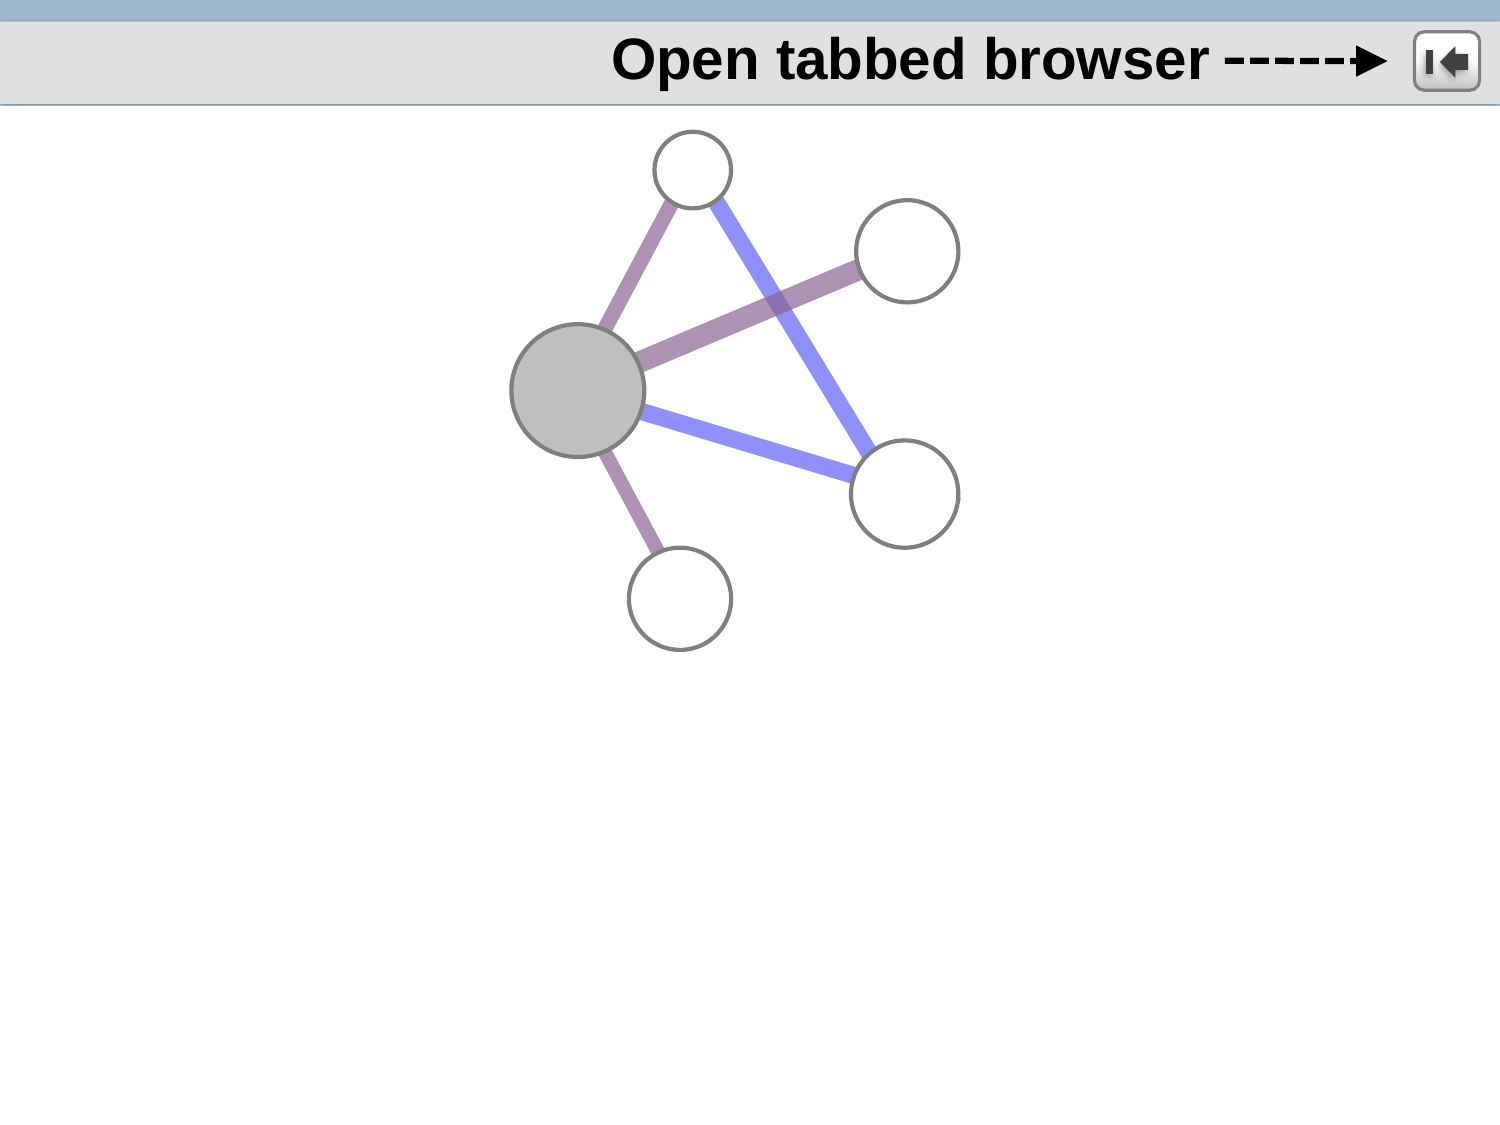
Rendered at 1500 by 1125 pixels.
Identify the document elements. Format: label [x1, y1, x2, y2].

text_box [1413, 31, 1480, 91]
text_box [0, 118, 1500, 689]
text_box [652, 129, 734, 211]
text_box [509, 346, 566, 441]
text_box [859, 198, 956, 228]
text_box [519, 443, 746, 565]
picture [0, 0, 1500, 110]
text_box [571, 390, 959, 508]
text_box [626, 573, 734, 652]
text_box [853, 516, 956, 550]
text_box [751, 230, 970, 440]
text_box [518, 216, 747, 338]
text_box [571, 251, 903, 391]
